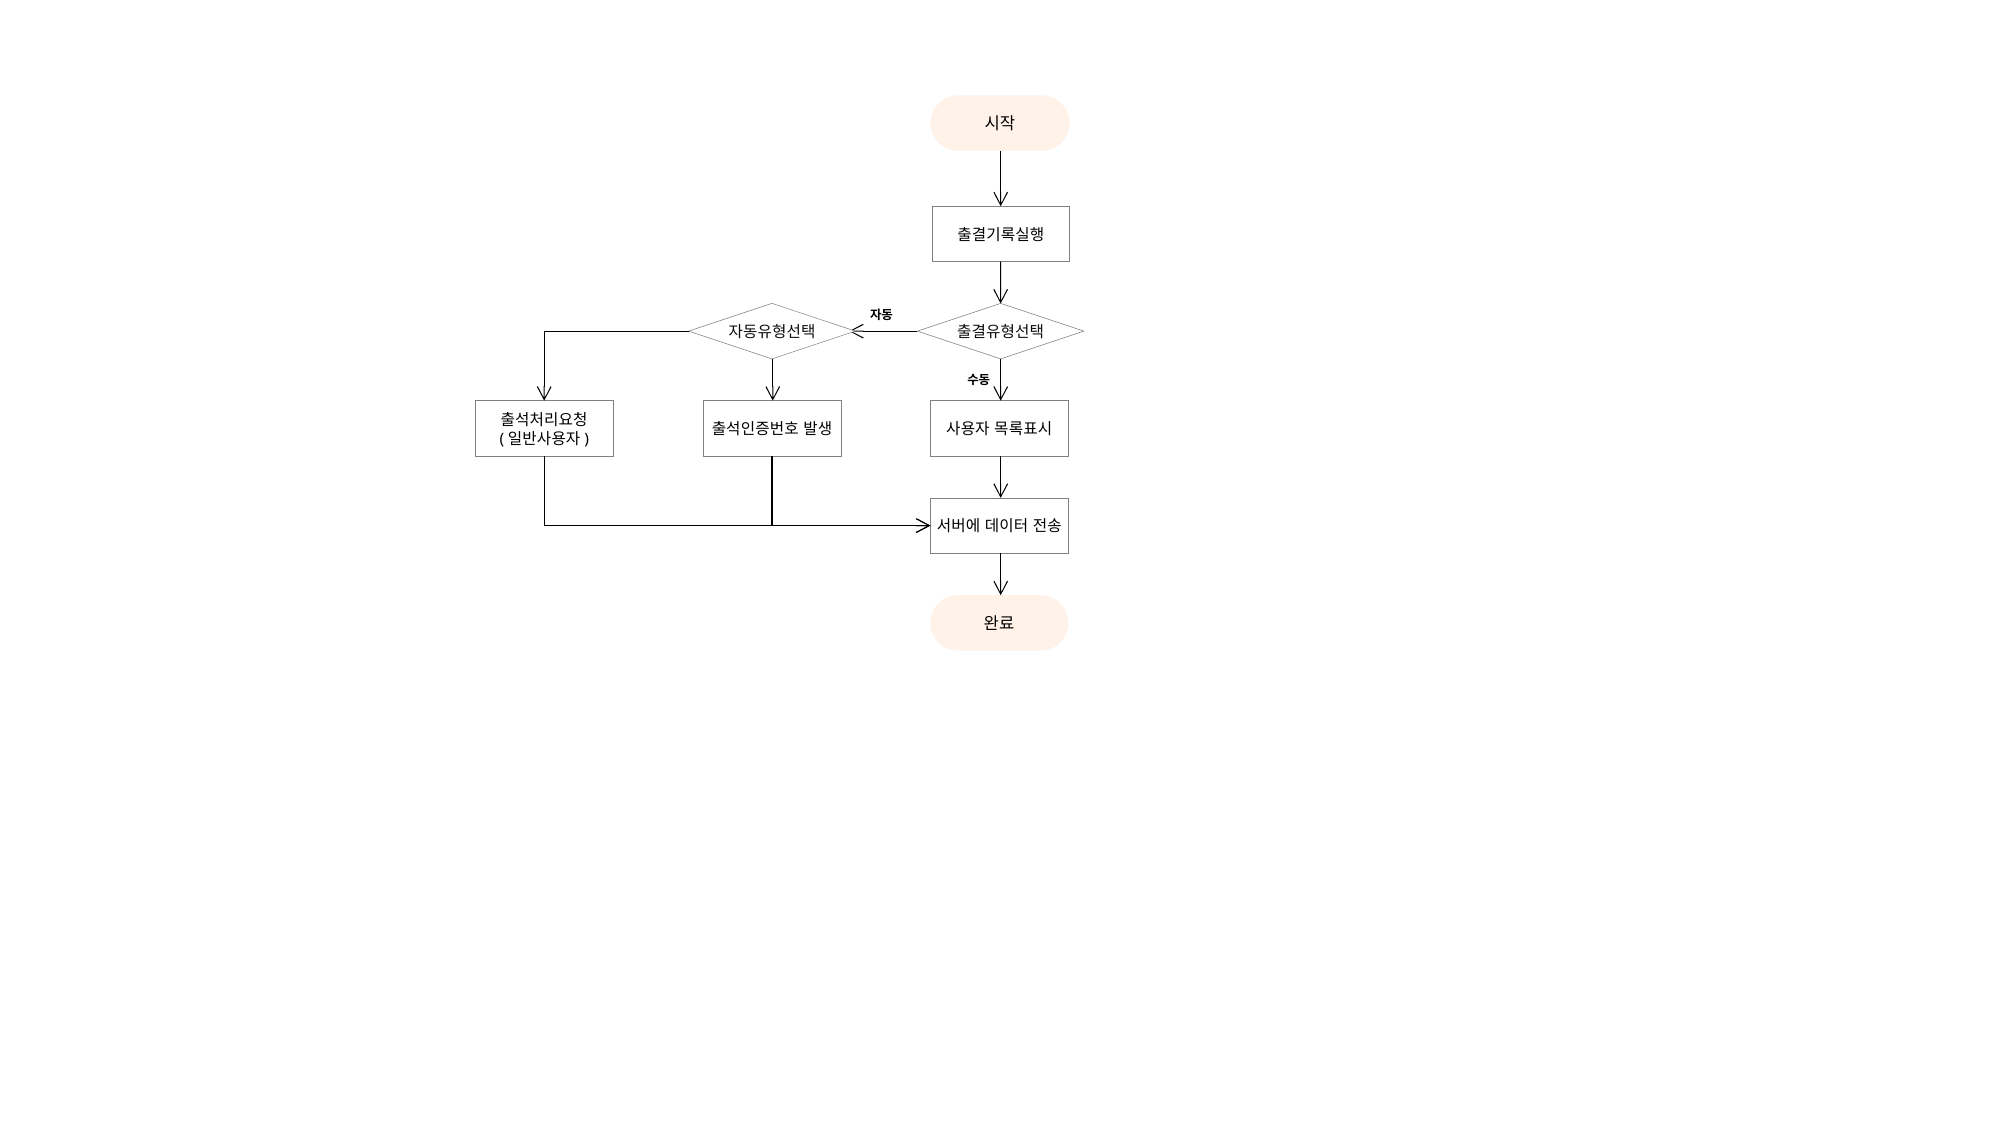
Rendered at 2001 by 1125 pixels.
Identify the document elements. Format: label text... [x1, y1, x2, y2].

text_box 서버에 데이터 전송 [929, 497, 1069, 554]
text_box 완료 [929, 594, 1070, 652]
text_box 수동 [952, 364, 1000, 395]
text_box 시작 [929, 94, 1071, 152]
text_box 출결유형선택 [914, 302, 1088, 360]
text_box 자동유형선택 [685, 325, 702, 337]
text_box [544, 331, 689, 401]
text_box 자동유형선택 [772, 302, 859, 360]
text_box 출석처리요청 (일반사용자) [474, 400, 614, 457]
text_box 사용자 목록표시 [929, 400, 1069, 457]
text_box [702, 297, 772, 684]
text_box 출석인증번호 발생 [772, 400, 842, 457]
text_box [816, 411, 886, 571]
text_box 자동 [855, 299, 911, 330]
text_box 출결기록실행 [931, 205, 1071, 263]
text_box 수동 [1001, 364, 1006, 394]
